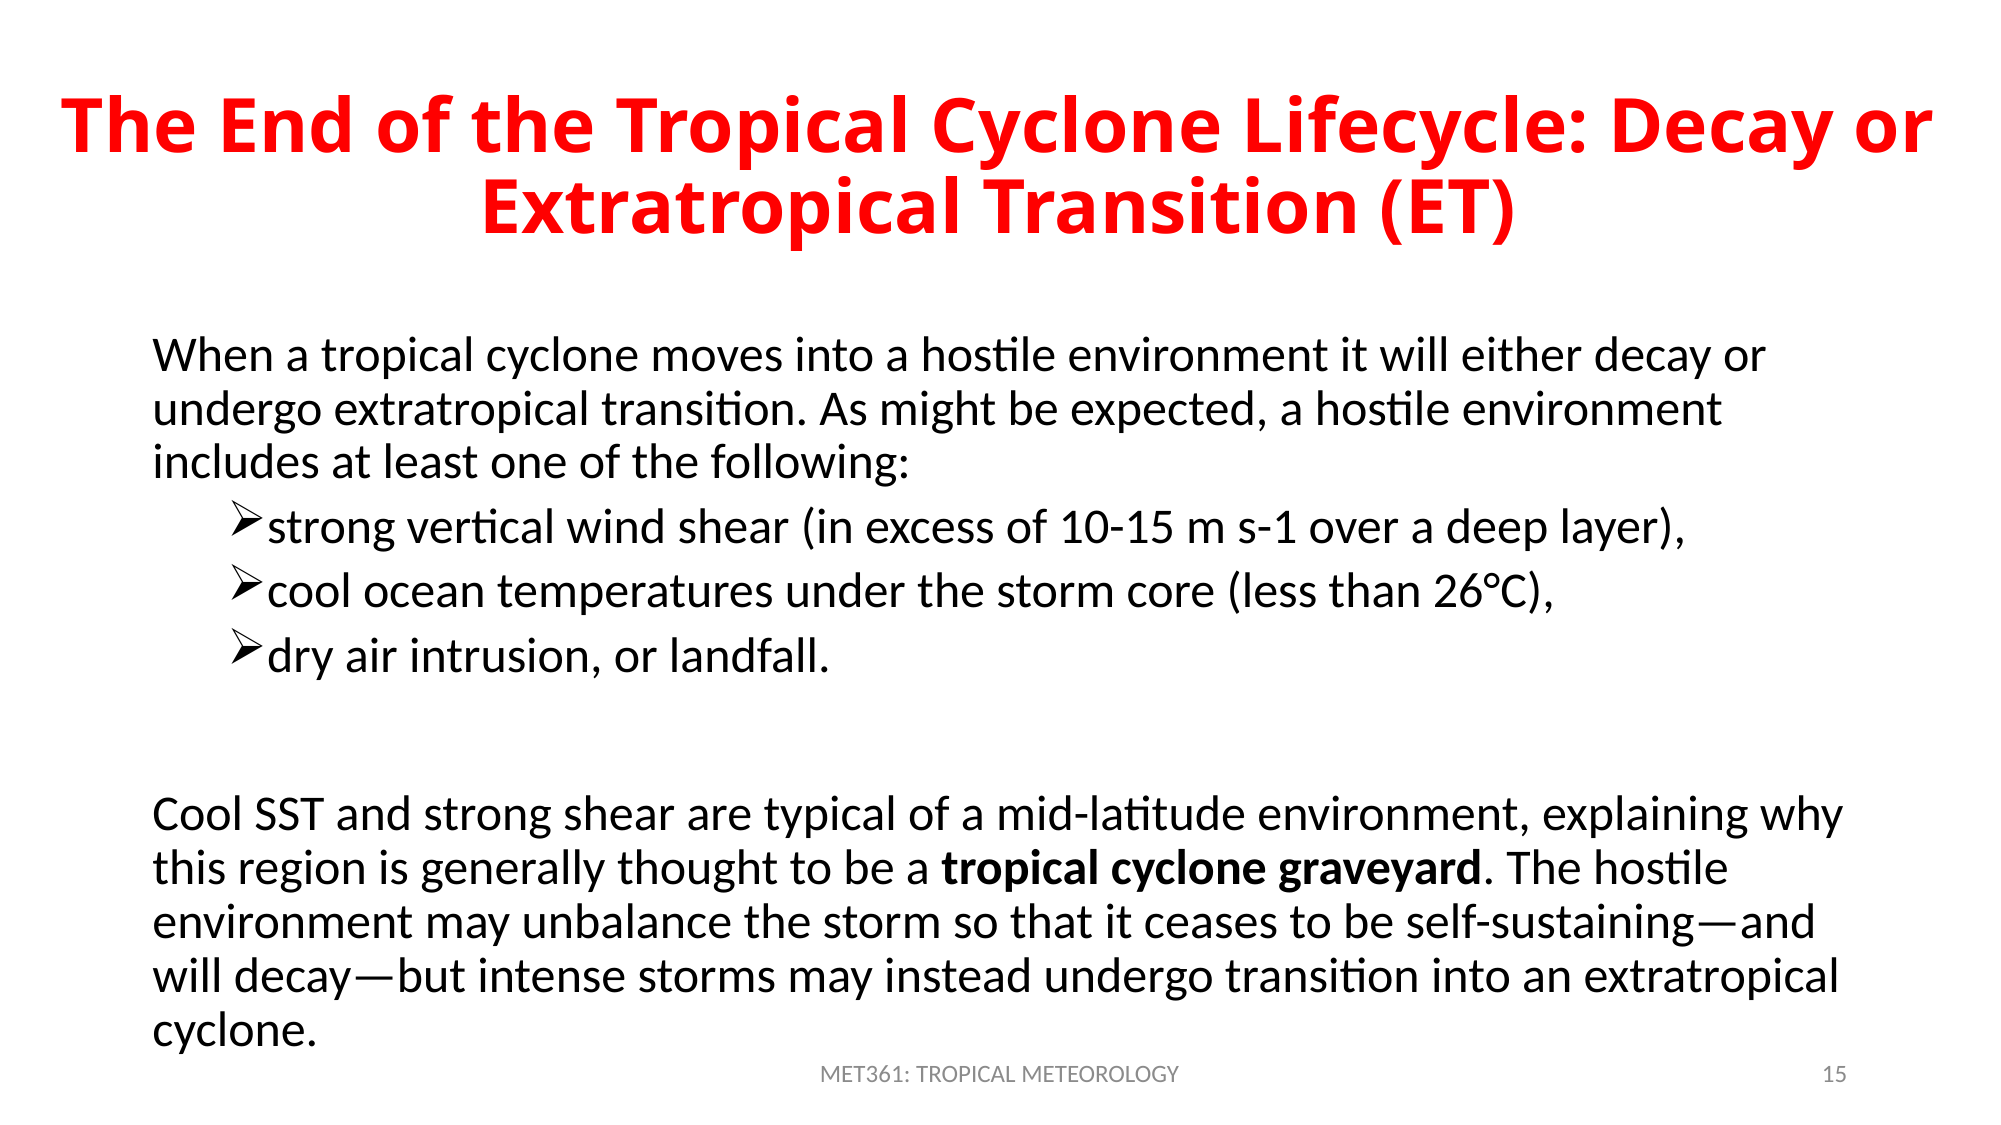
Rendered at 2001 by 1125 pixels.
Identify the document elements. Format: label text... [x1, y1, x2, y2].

title The End of the Tropical Cyclone Lifecycle: Decay or Extratropical Transition (ET) [31, 59, 1965, 278]
slide_number 15 [1412, 1042, 1863, 1103]
list When a tropical cyclone moves into a hostile environment it will either decay or undergo extratropical transition. As might be expected, a hostile environment includes at least one of the following: strong vertical wind shear (in excess of 10-15 m s-1 over a deep layer), cool ocean temperatures under the storm core (less than 26°C), dry air intrusion, or landfall. Cool SST and strong shear are typical of a mid-latitude environment, explaining why this region is generally thought to be a tropical cyclone graveyard. The hostile environment may unbalance the storm so that it ceases to be self-sustaining—and will decay—but intense storms may instead undergo transition into an extratropical cyclone. [137, 320, 1863, 1025]
footer MET361: TROPICAL METEOROLOGY [662, 1042, 1338, 1103]
